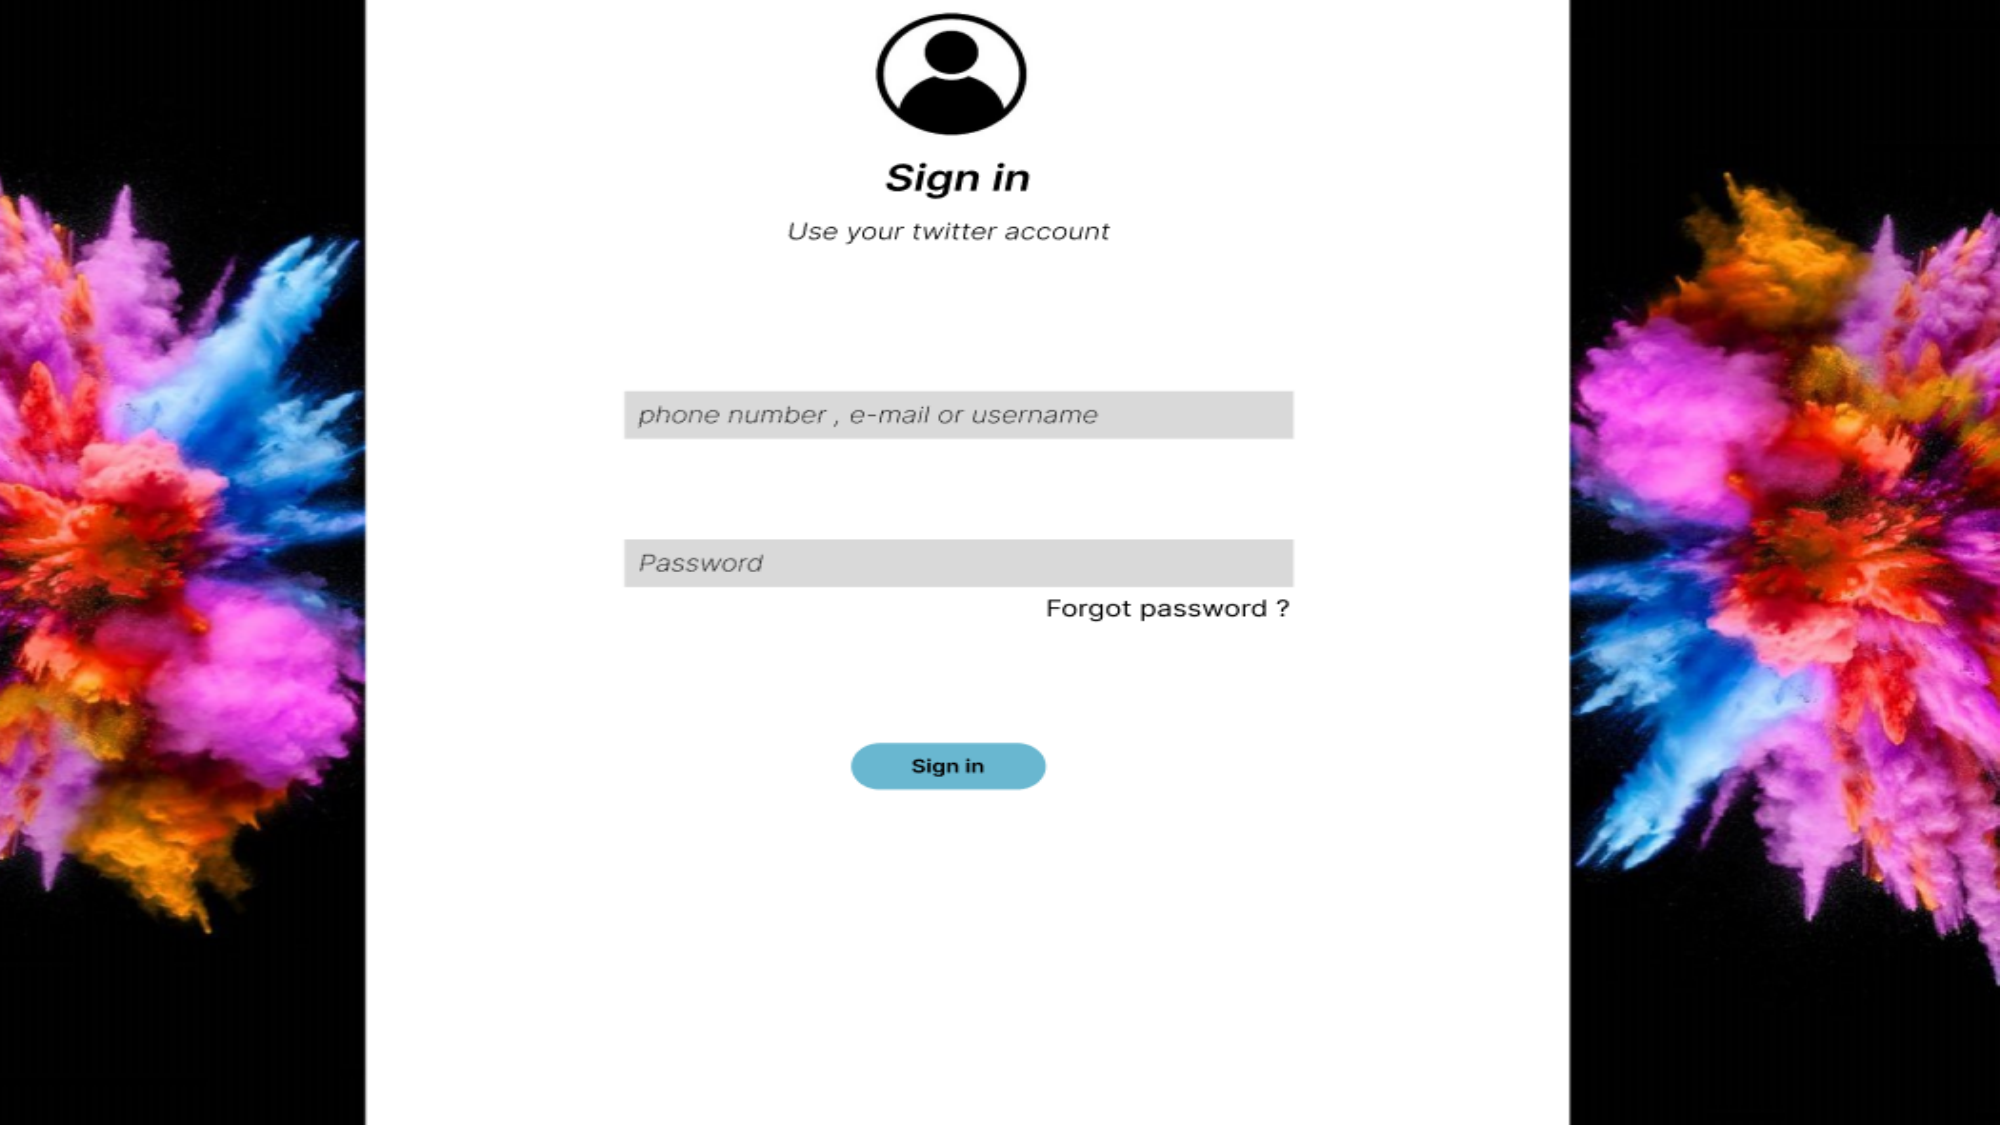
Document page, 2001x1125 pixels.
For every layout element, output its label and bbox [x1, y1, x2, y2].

list [0, 0, 2000, 1125]
